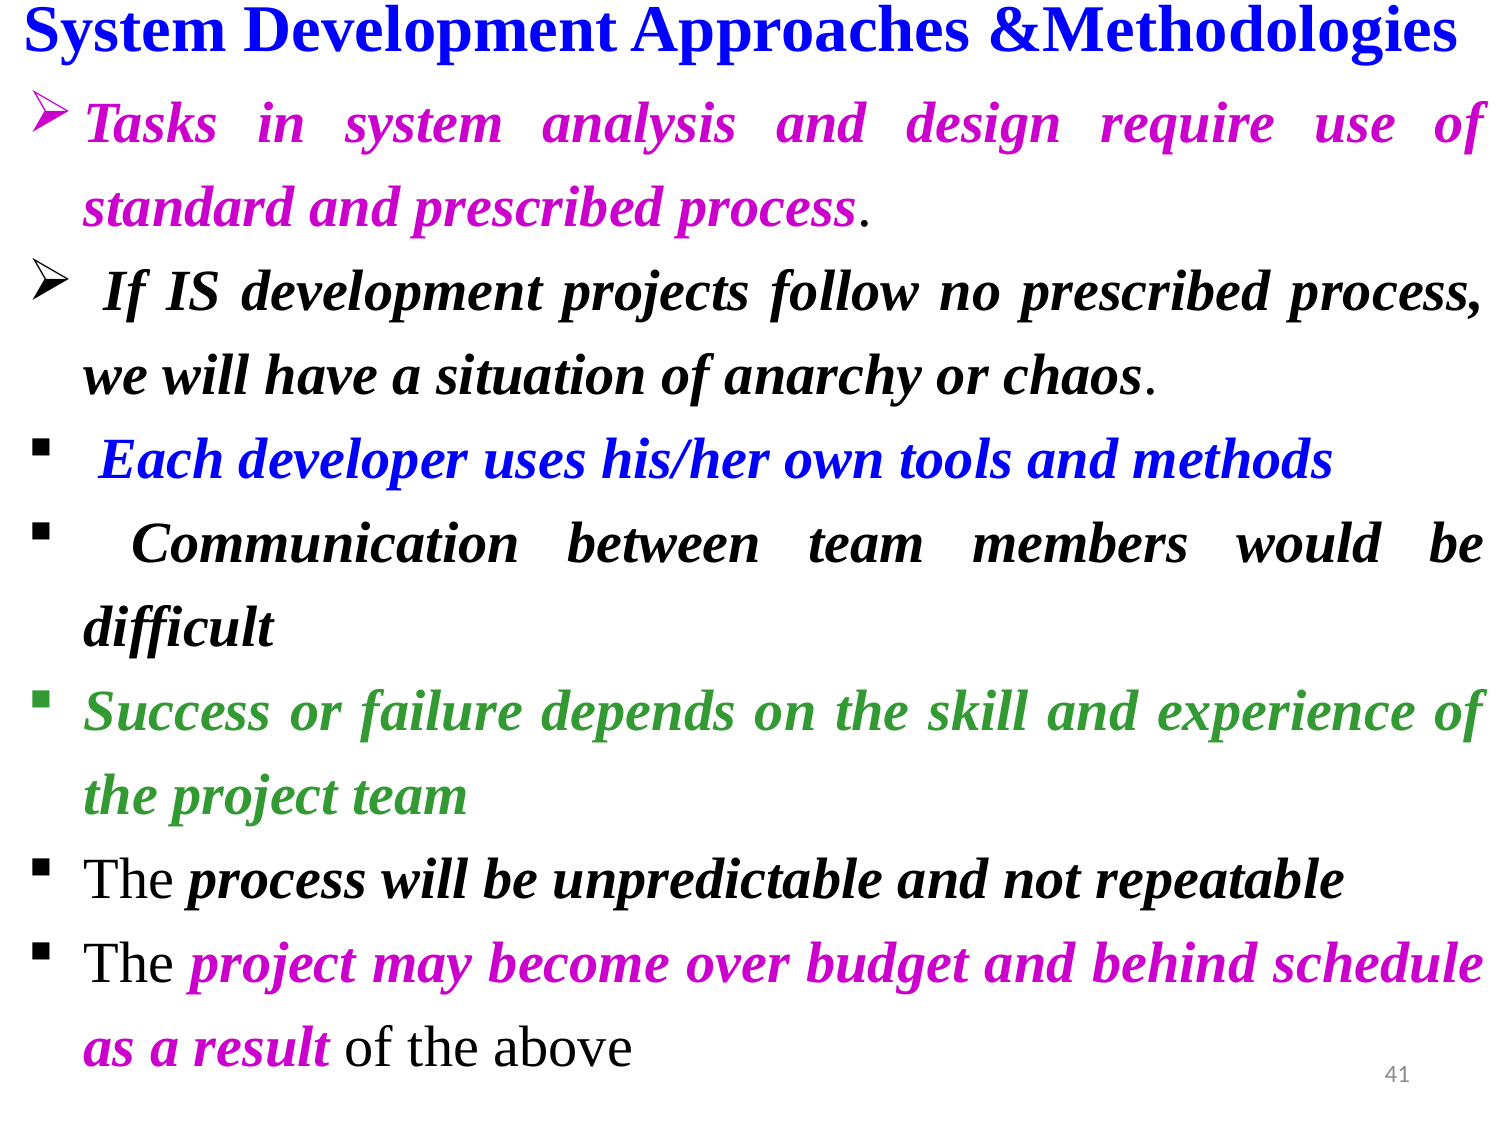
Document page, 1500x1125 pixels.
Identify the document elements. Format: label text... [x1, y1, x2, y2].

list Tasks in system analysis and design require use of standard and prescribed process. If IS development projects follow no prescribed process, we will have a situation of anarchy or chaos. Each developer uses his/her own tools and methods Communication between team members would be difficult Success or failure depends on the skill and experience of the project team The process will be unpredictable and not repeatable The project may become over budget and behind schedule as a result of the above [12, 62, 1500, 1125]
title System Development Approaches &Methodologies [0, 0, 1500, 50]
slide_number 41 [1074, 1042, 1425, 1103]
